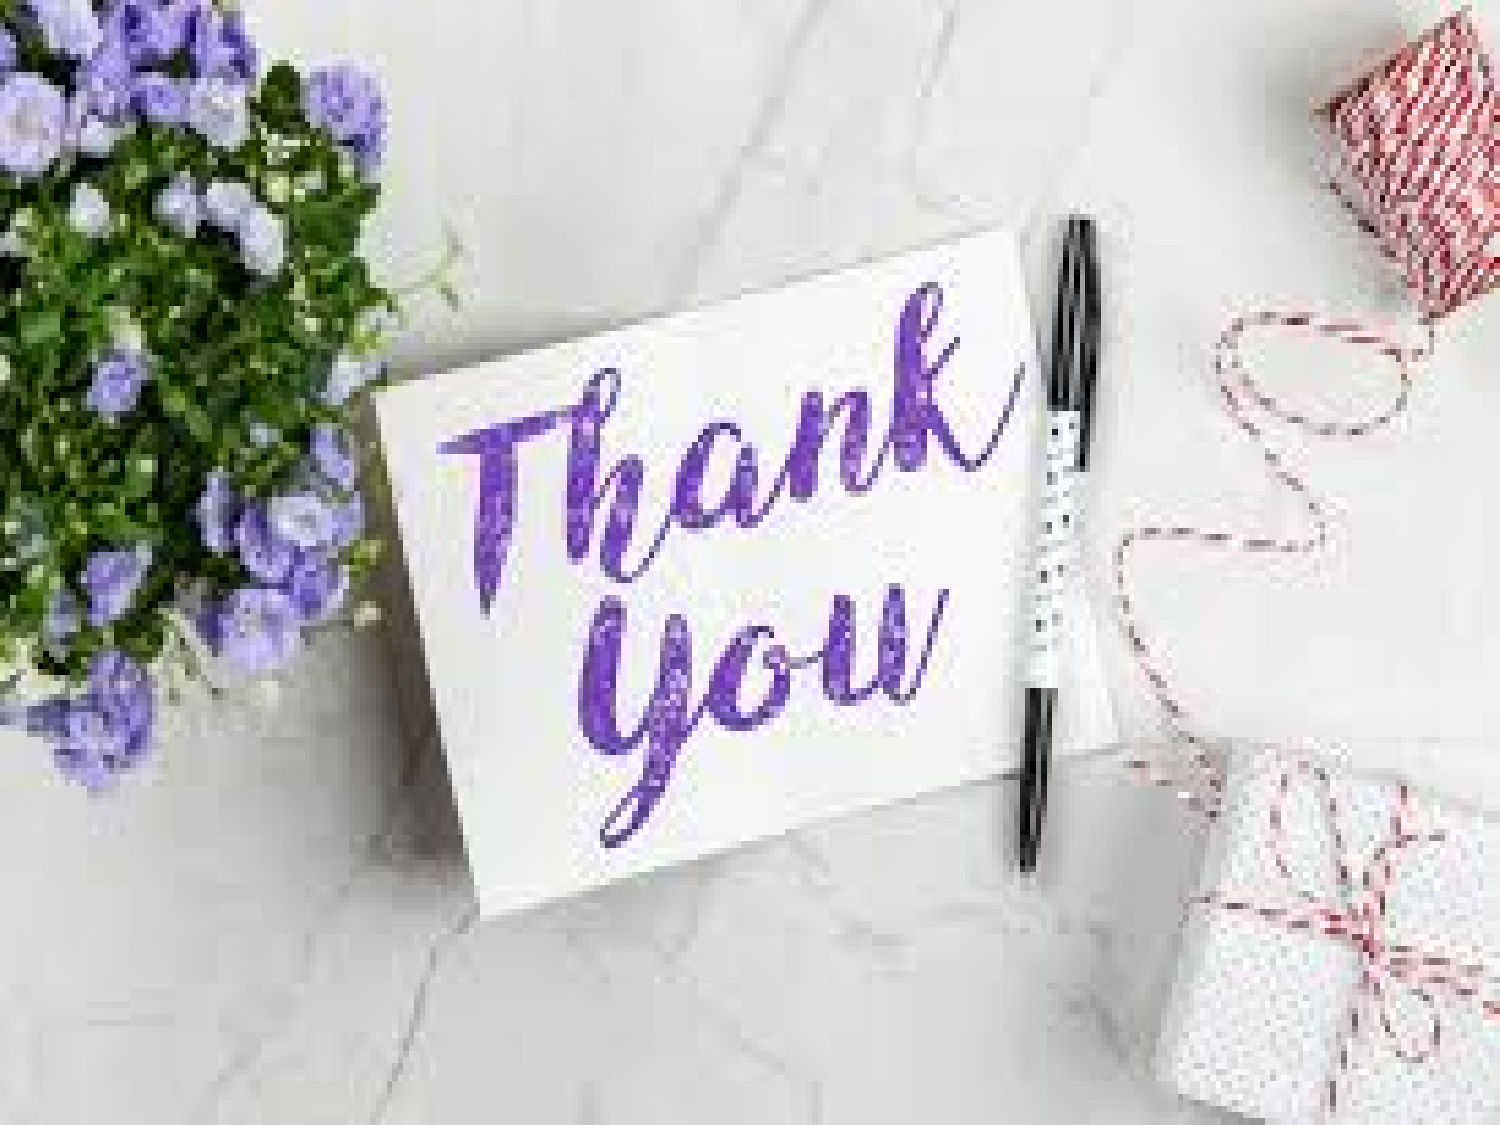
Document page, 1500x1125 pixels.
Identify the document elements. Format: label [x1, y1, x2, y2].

list [0, 0, 1500, 1125]
